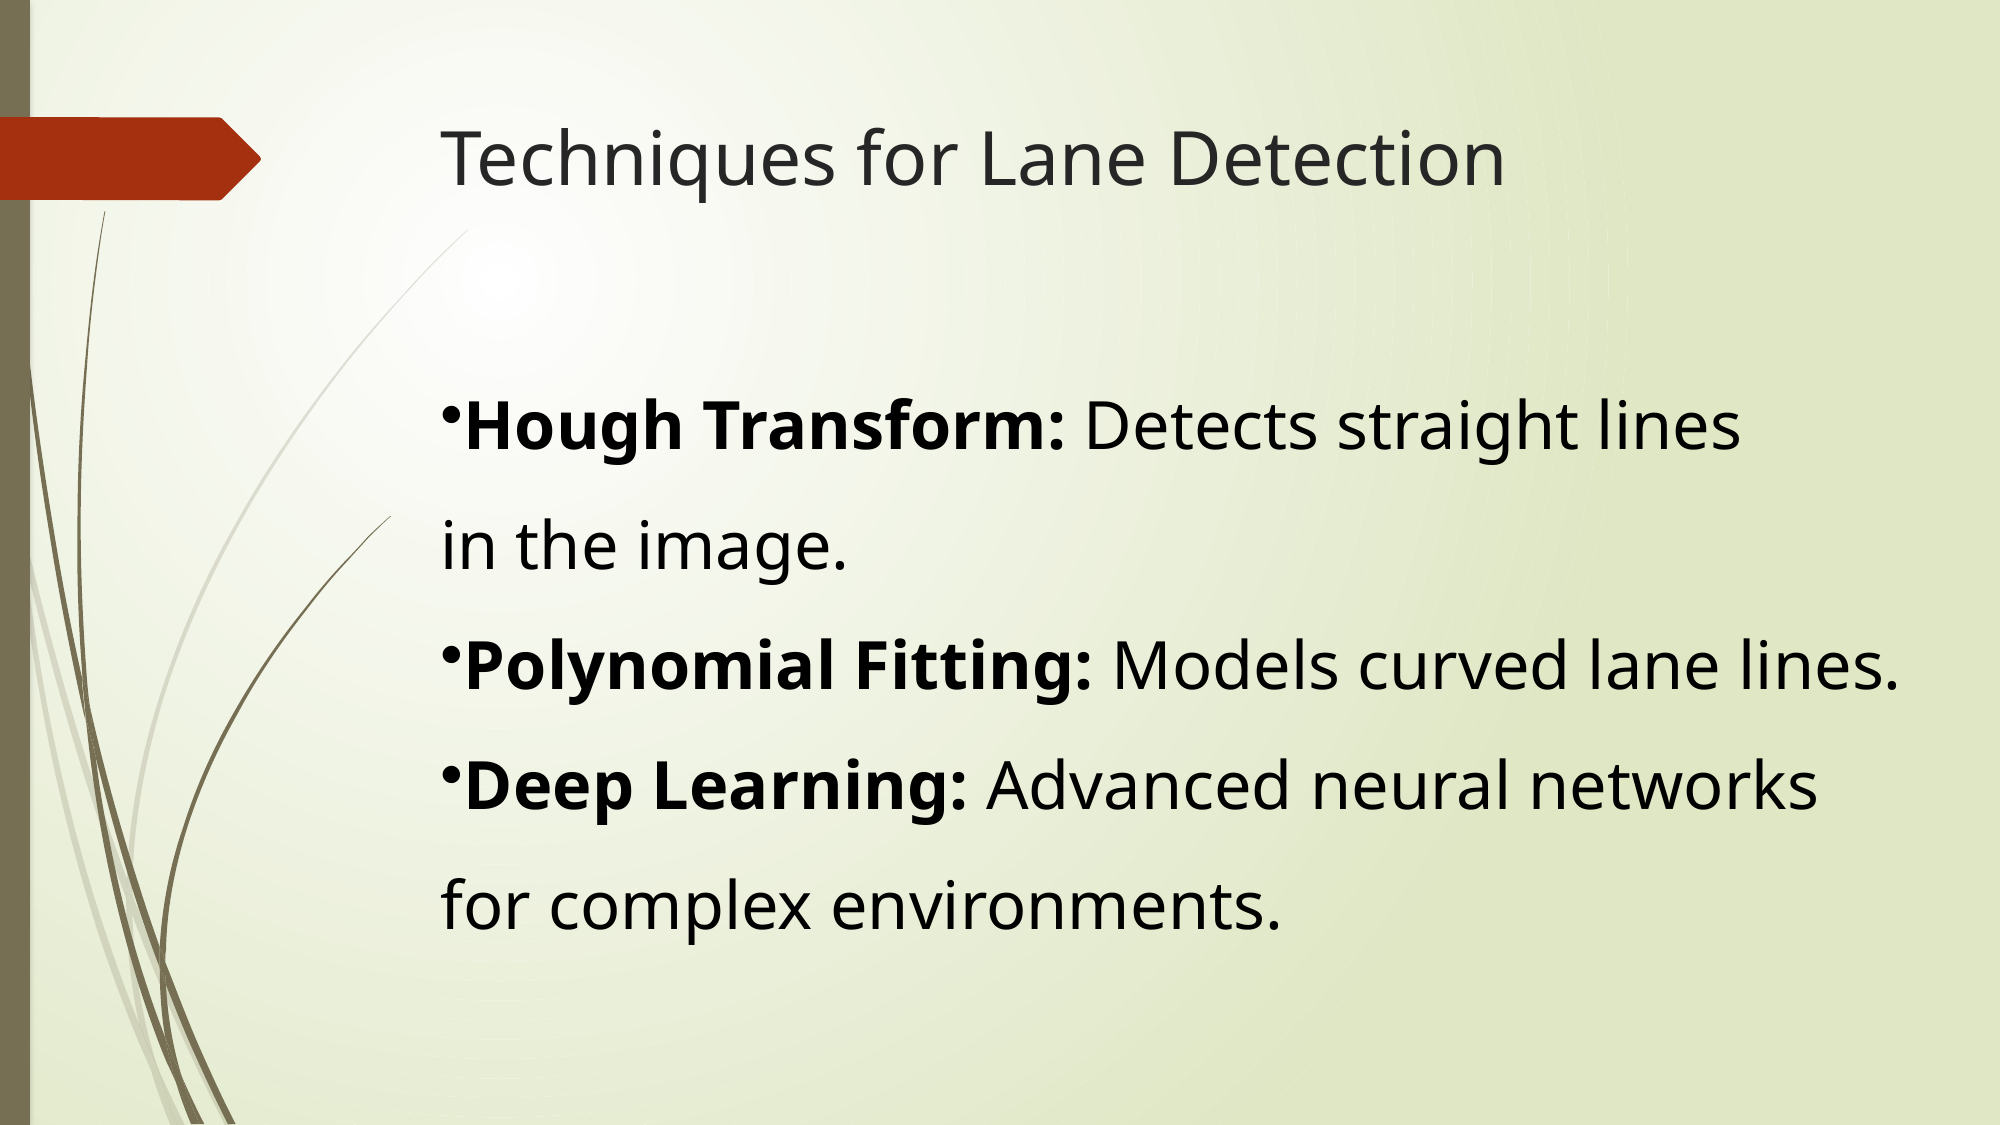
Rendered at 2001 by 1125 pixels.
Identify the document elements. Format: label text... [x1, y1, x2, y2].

list Hough Transform: Detects straight lines in the image. Polynomial Fitting: Models curved lane lines. Deep Learning: Advanced neural networks for complex environments. [425, 316, 1926, 970]
title Techniques for Lane Detection [425, 102, 1888, 313]
